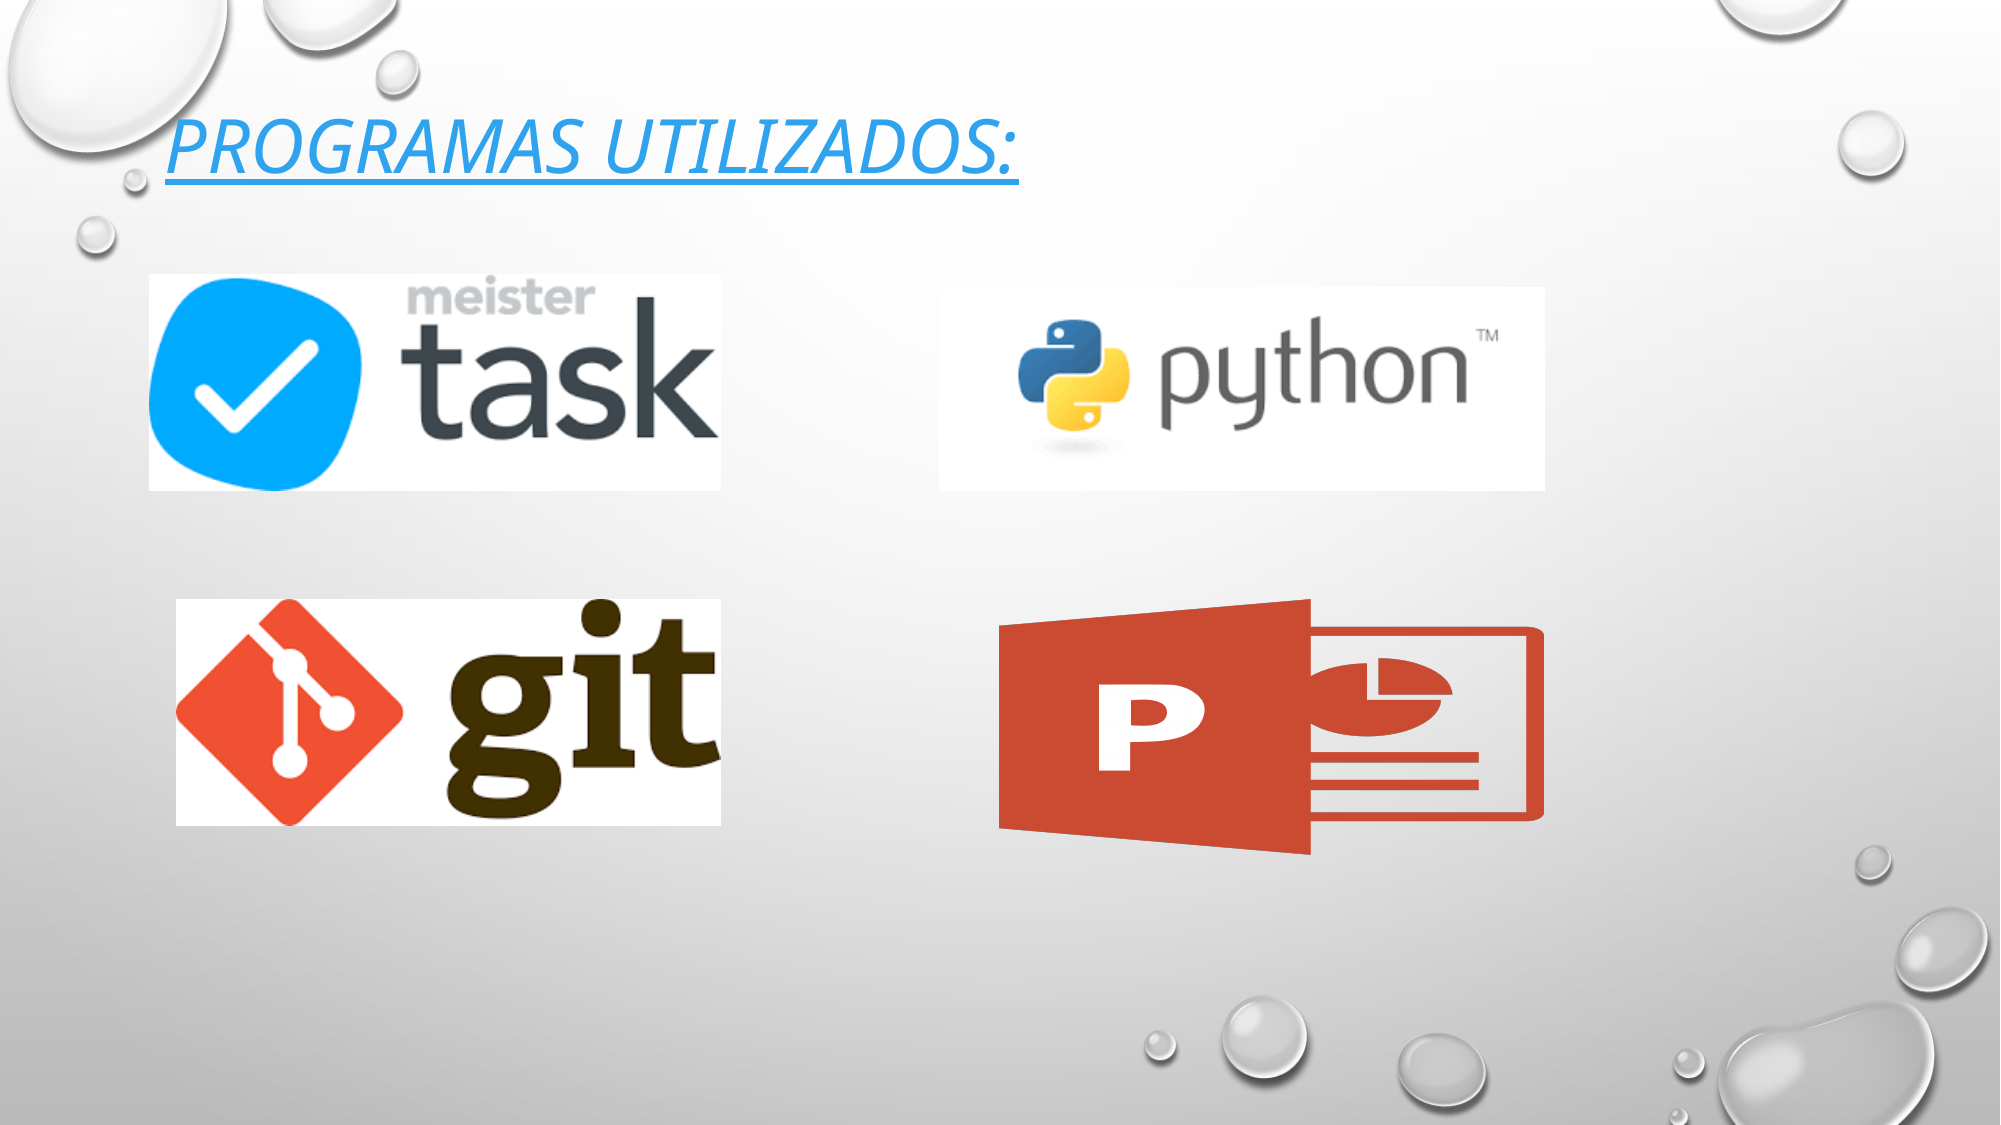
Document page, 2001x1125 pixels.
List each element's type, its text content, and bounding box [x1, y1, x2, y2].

picture [0, 0, 2000, 1125]
title Programas utilizados: [149, 101, 1913, 1037]
